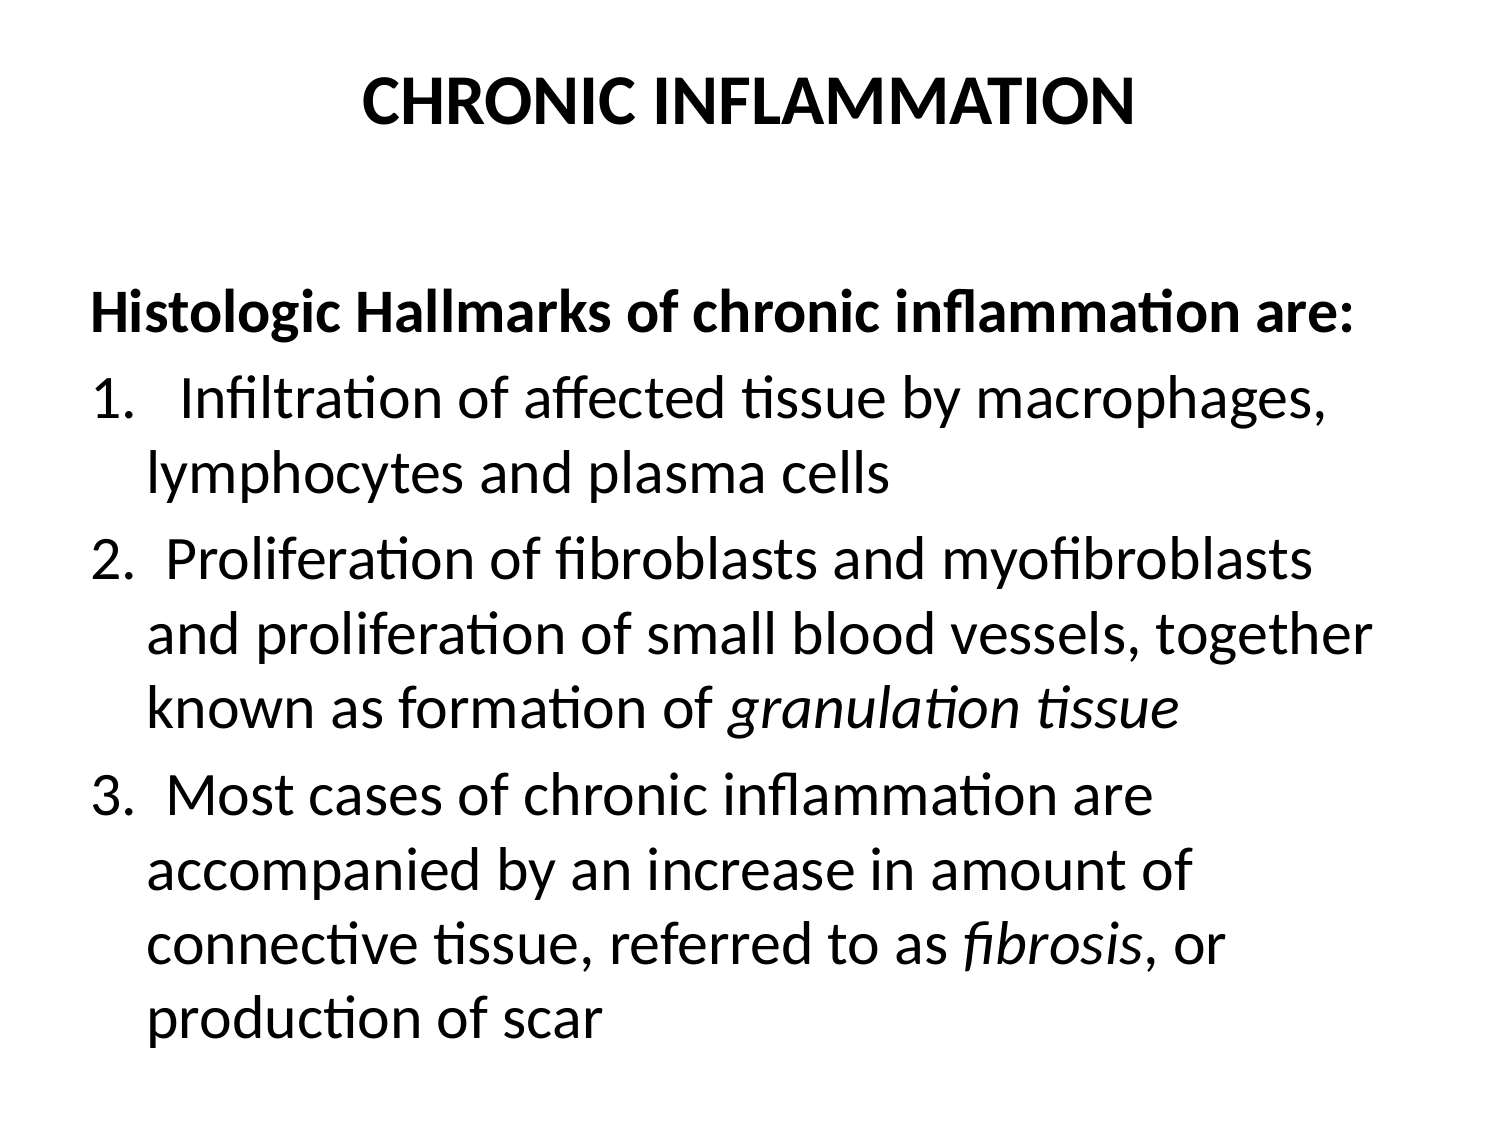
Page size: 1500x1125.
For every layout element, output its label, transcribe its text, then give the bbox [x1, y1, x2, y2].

list Histologic Hallmarks of chronic inflammation are: 1. Infiltration of affected tissue by macrophages, lymphocytes and plasma cells 2. Proliferation of fibroblasts and myofibroblasts and proliferation of small blood vessels, together known as formation of granulation tissue 3. Most cases of chronic inflammation are accompanied by an increase in amount of connective tissue, referred to as fibrosis, or production of scar [75, 262, 1425, 1075]
title CHRONIC INFLAMMATION [75, 45, 1425, 233]
